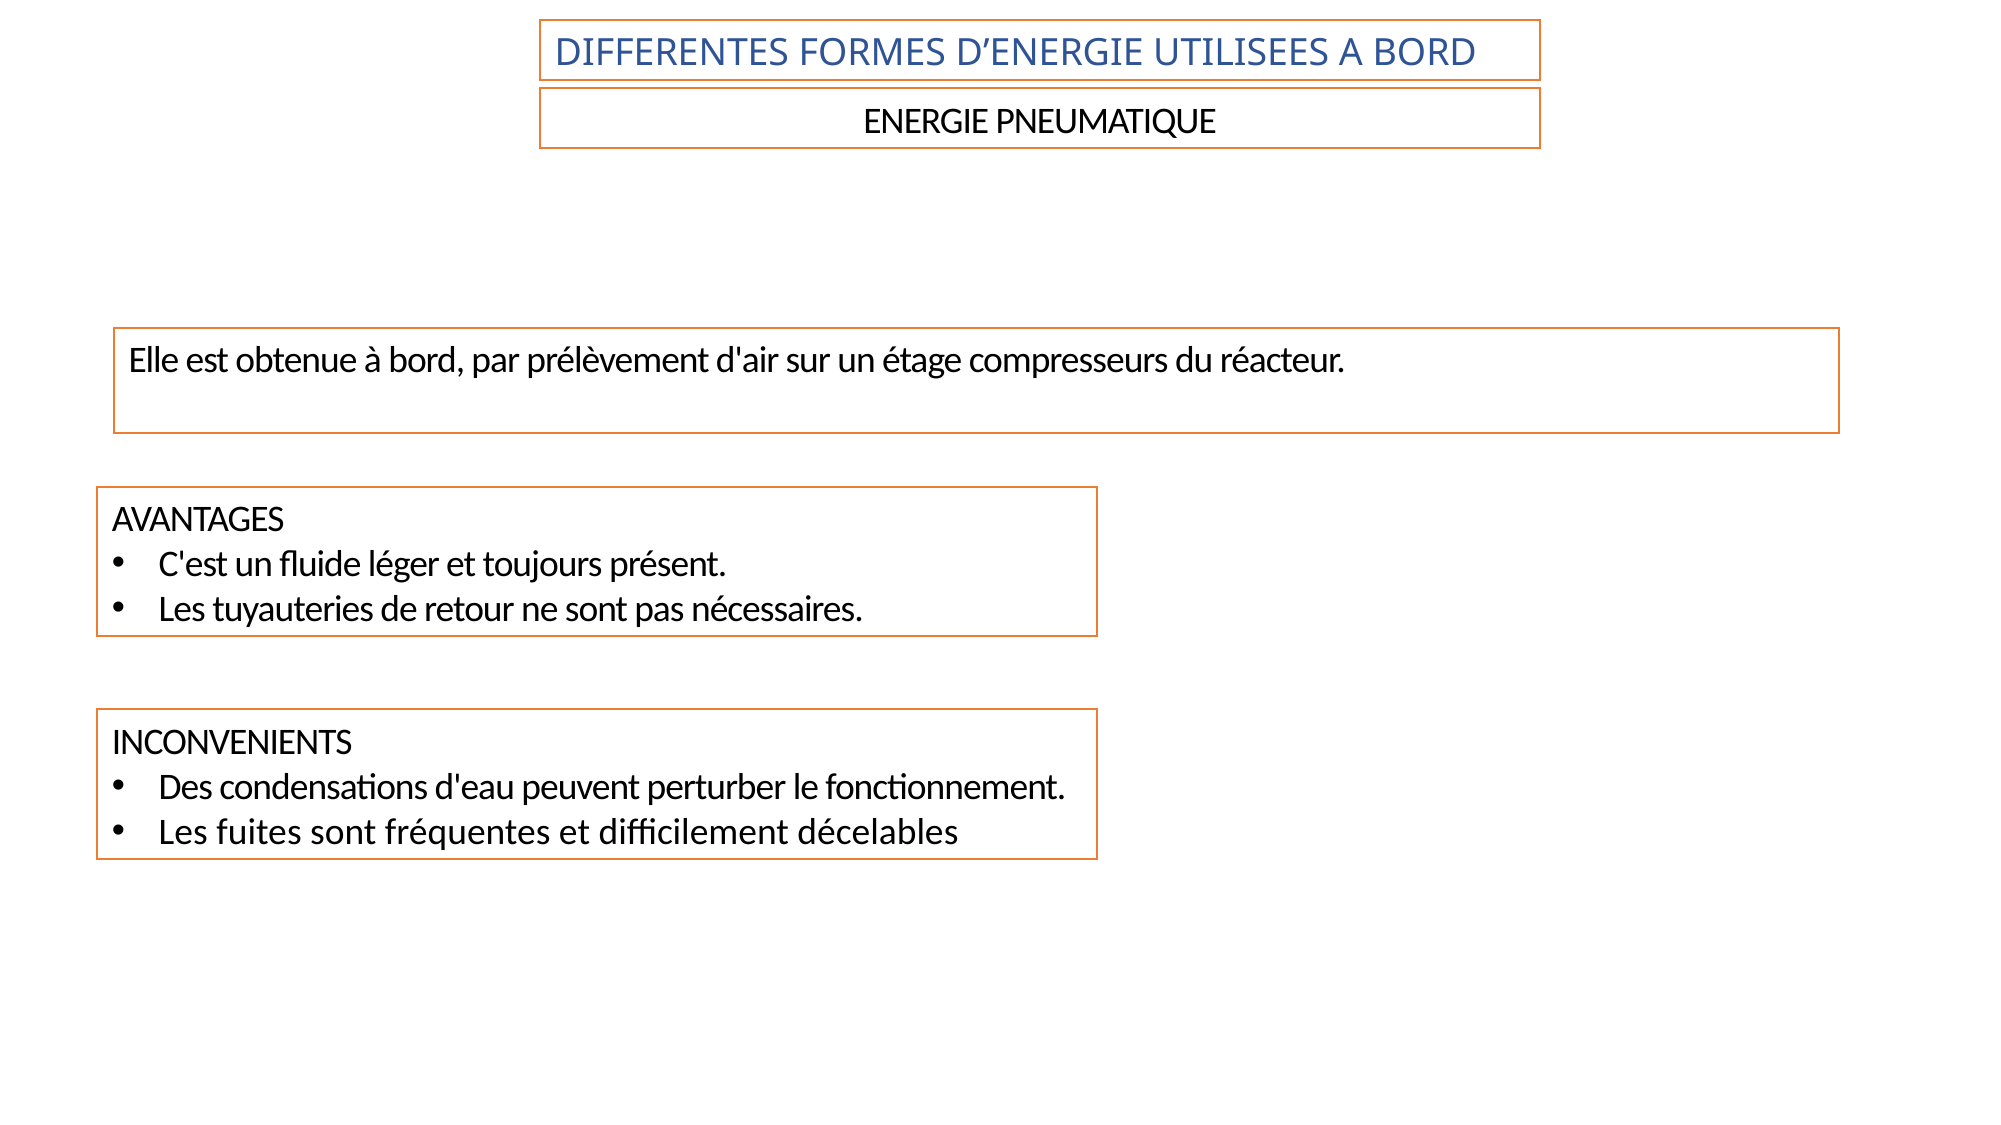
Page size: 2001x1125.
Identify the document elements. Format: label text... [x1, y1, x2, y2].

text_box Elle est obtenue à bord, par prélèvement d'air sur un étage compresseurs du réacteur. [113, 327, 1840, 434]
text_box INCONVENIENTS Des condensations d'eau peuvent perturber le fonctionnement. Les fuites sont fréquentes et difficilement décelables [96, 708, 1098, 860]
text_box ENERGIE PNEUMATIQUE [539, 87, 1541, 149]
text_box AVANTAGES C'est un fluide léger et toujours présent. Les tuyauteries de retour ne sont pas nécessaires. [96, 486, 1098, 637]
text_box DIFFERENTES FORMES D’ENERGIE UTILISEES A BORD [539, 19, 1541, 81]
